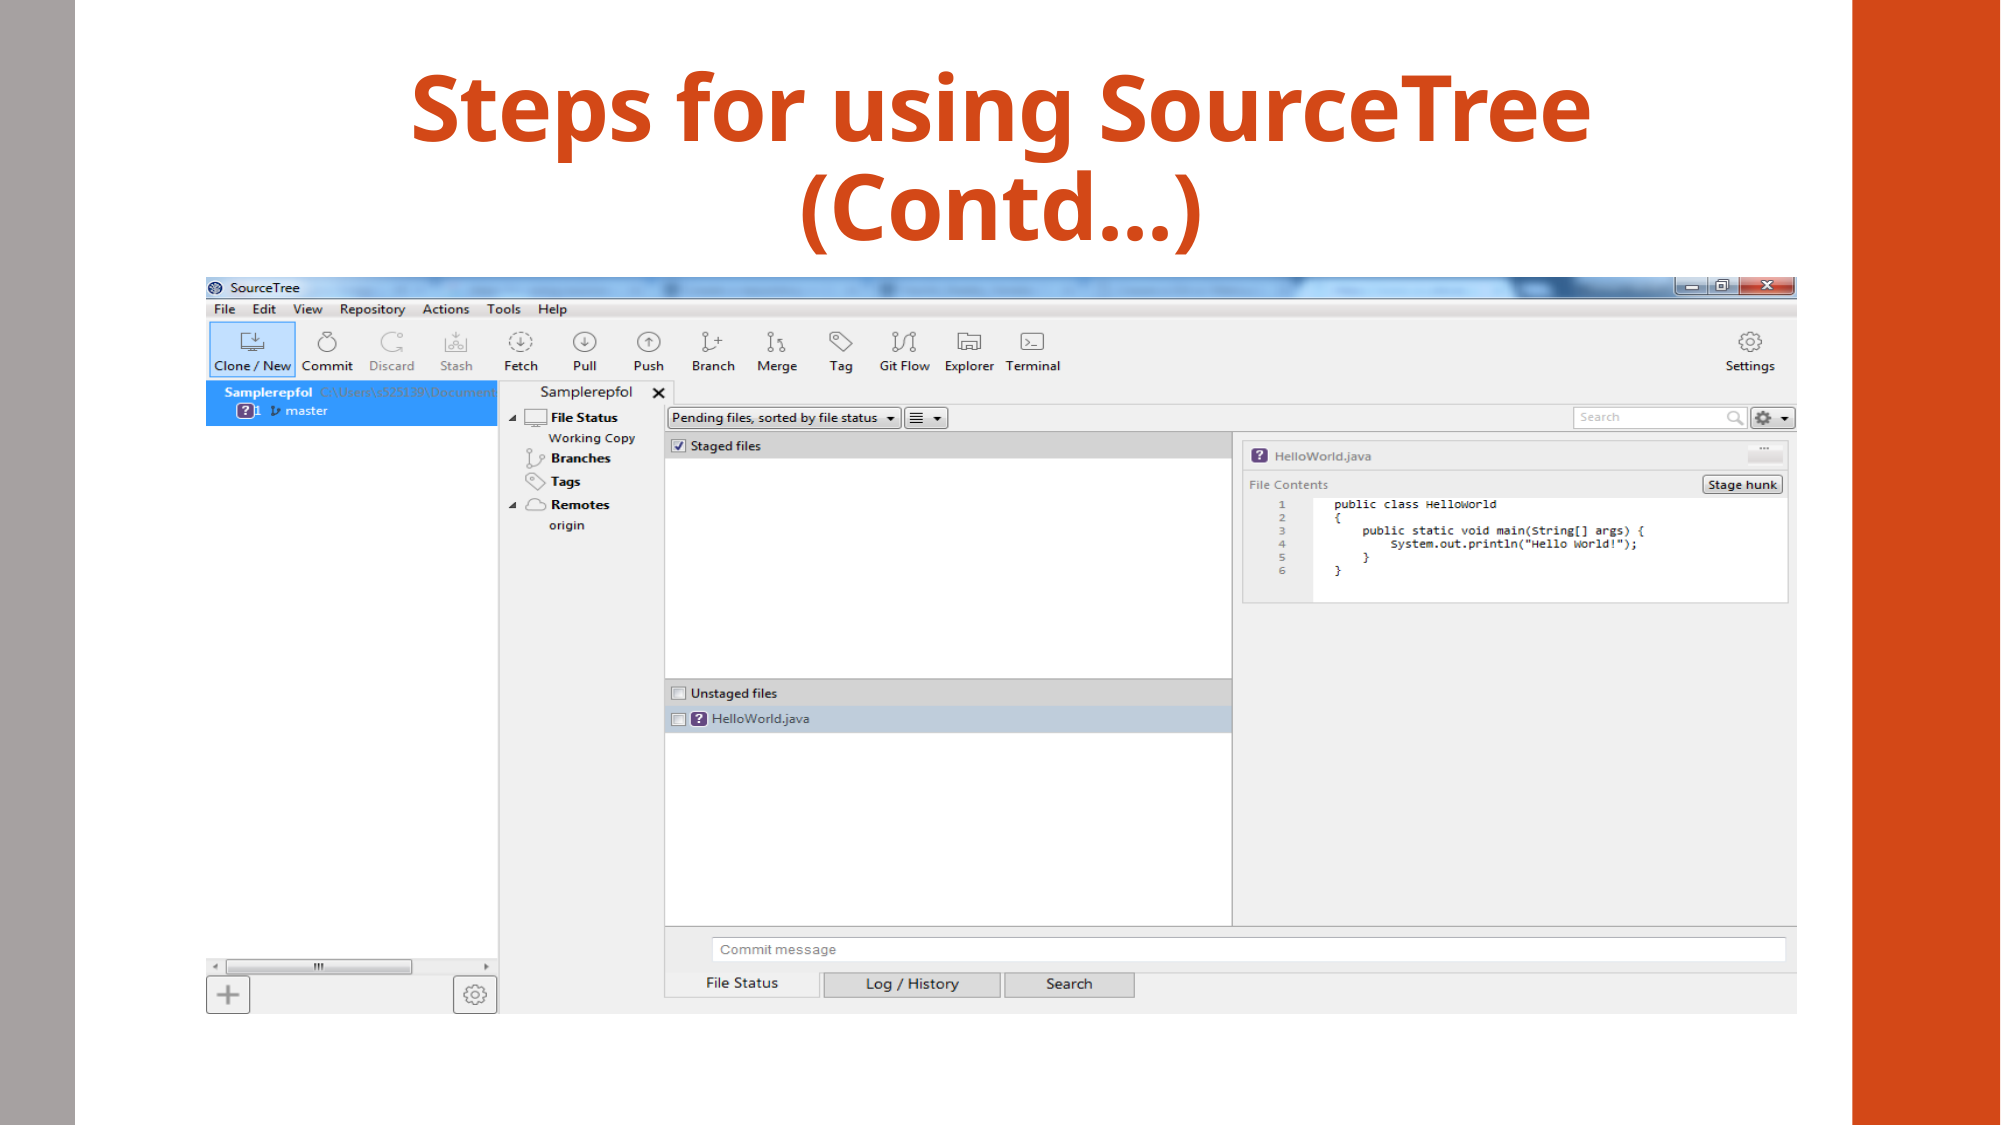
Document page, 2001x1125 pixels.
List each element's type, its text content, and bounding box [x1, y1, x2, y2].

title Steps for using SourceTree (Contd...) [206, 48, 1797, 273]
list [206, 277, 1798, 1015]
